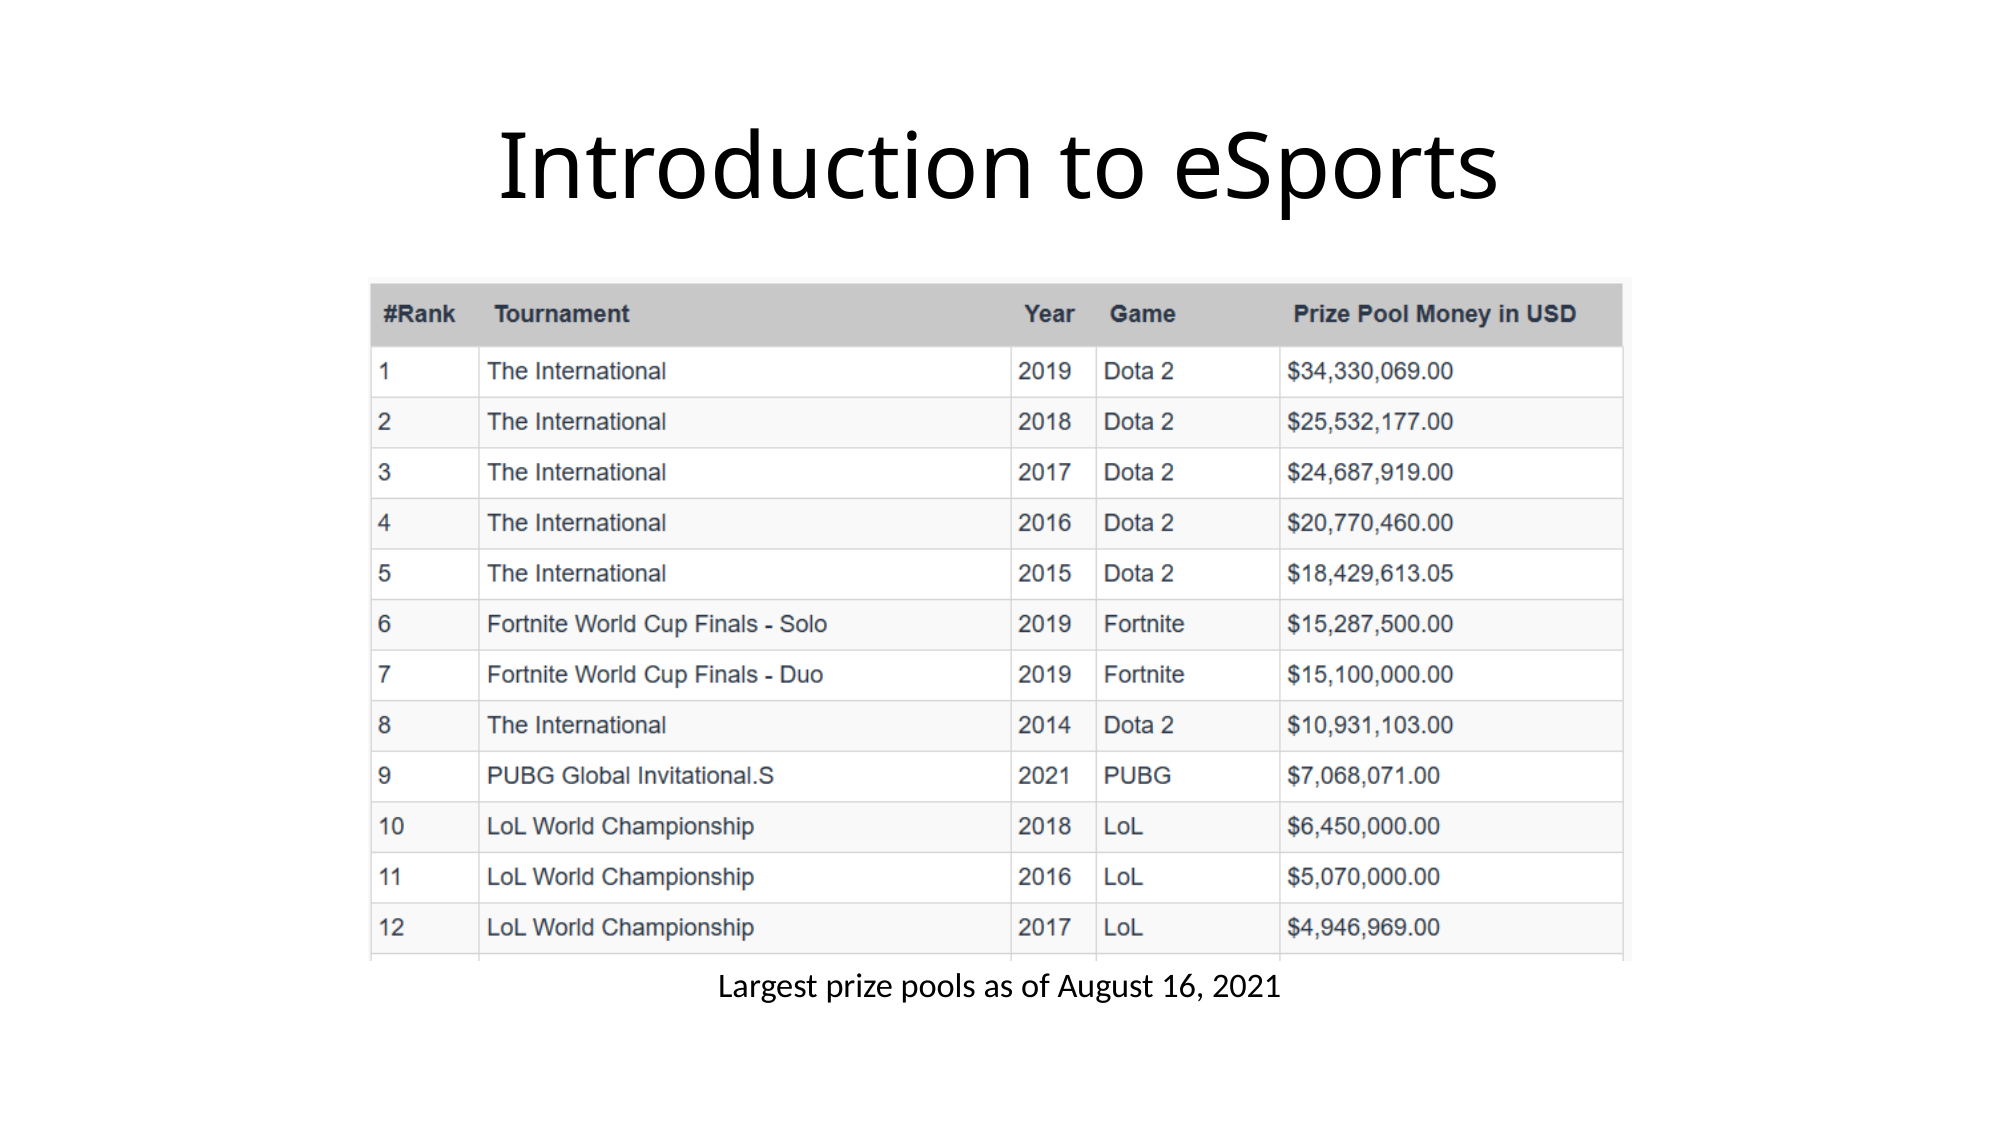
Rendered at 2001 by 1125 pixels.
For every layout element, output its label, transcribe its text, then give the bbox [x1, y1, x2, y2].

picture [368, 277, 1632, 961]
title Introduction to eSports [137, 59, 1863, 278]
list Largest prize pools as of August 16, 2021 [137, 960, 1863, 1014]
